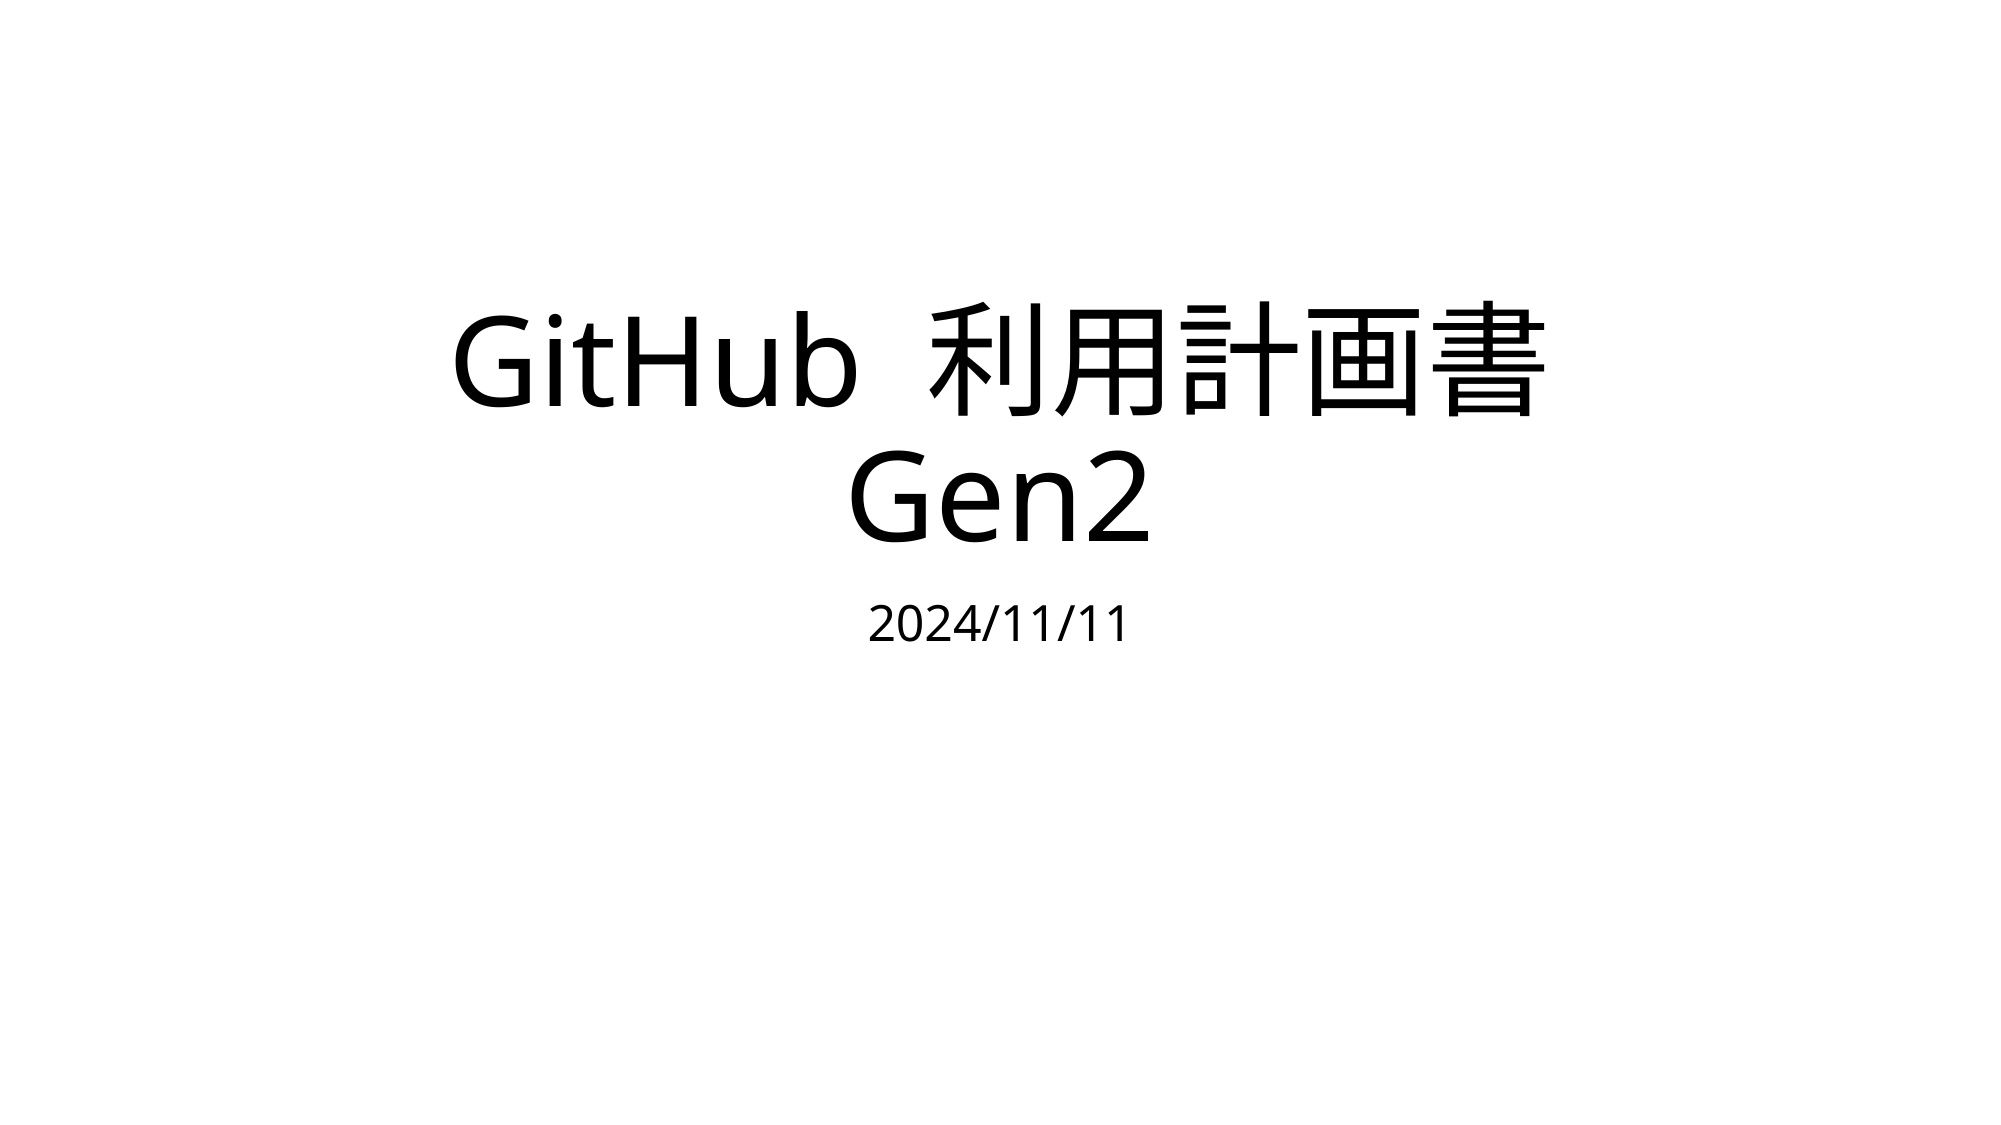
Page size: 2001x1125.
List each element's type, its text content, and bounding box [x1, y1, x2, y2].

title GitHub 利用計画書 Gen2 [249, 184, 1750, 576]
subtitle 2024/11/11 [249, 590, 1750, 863]
